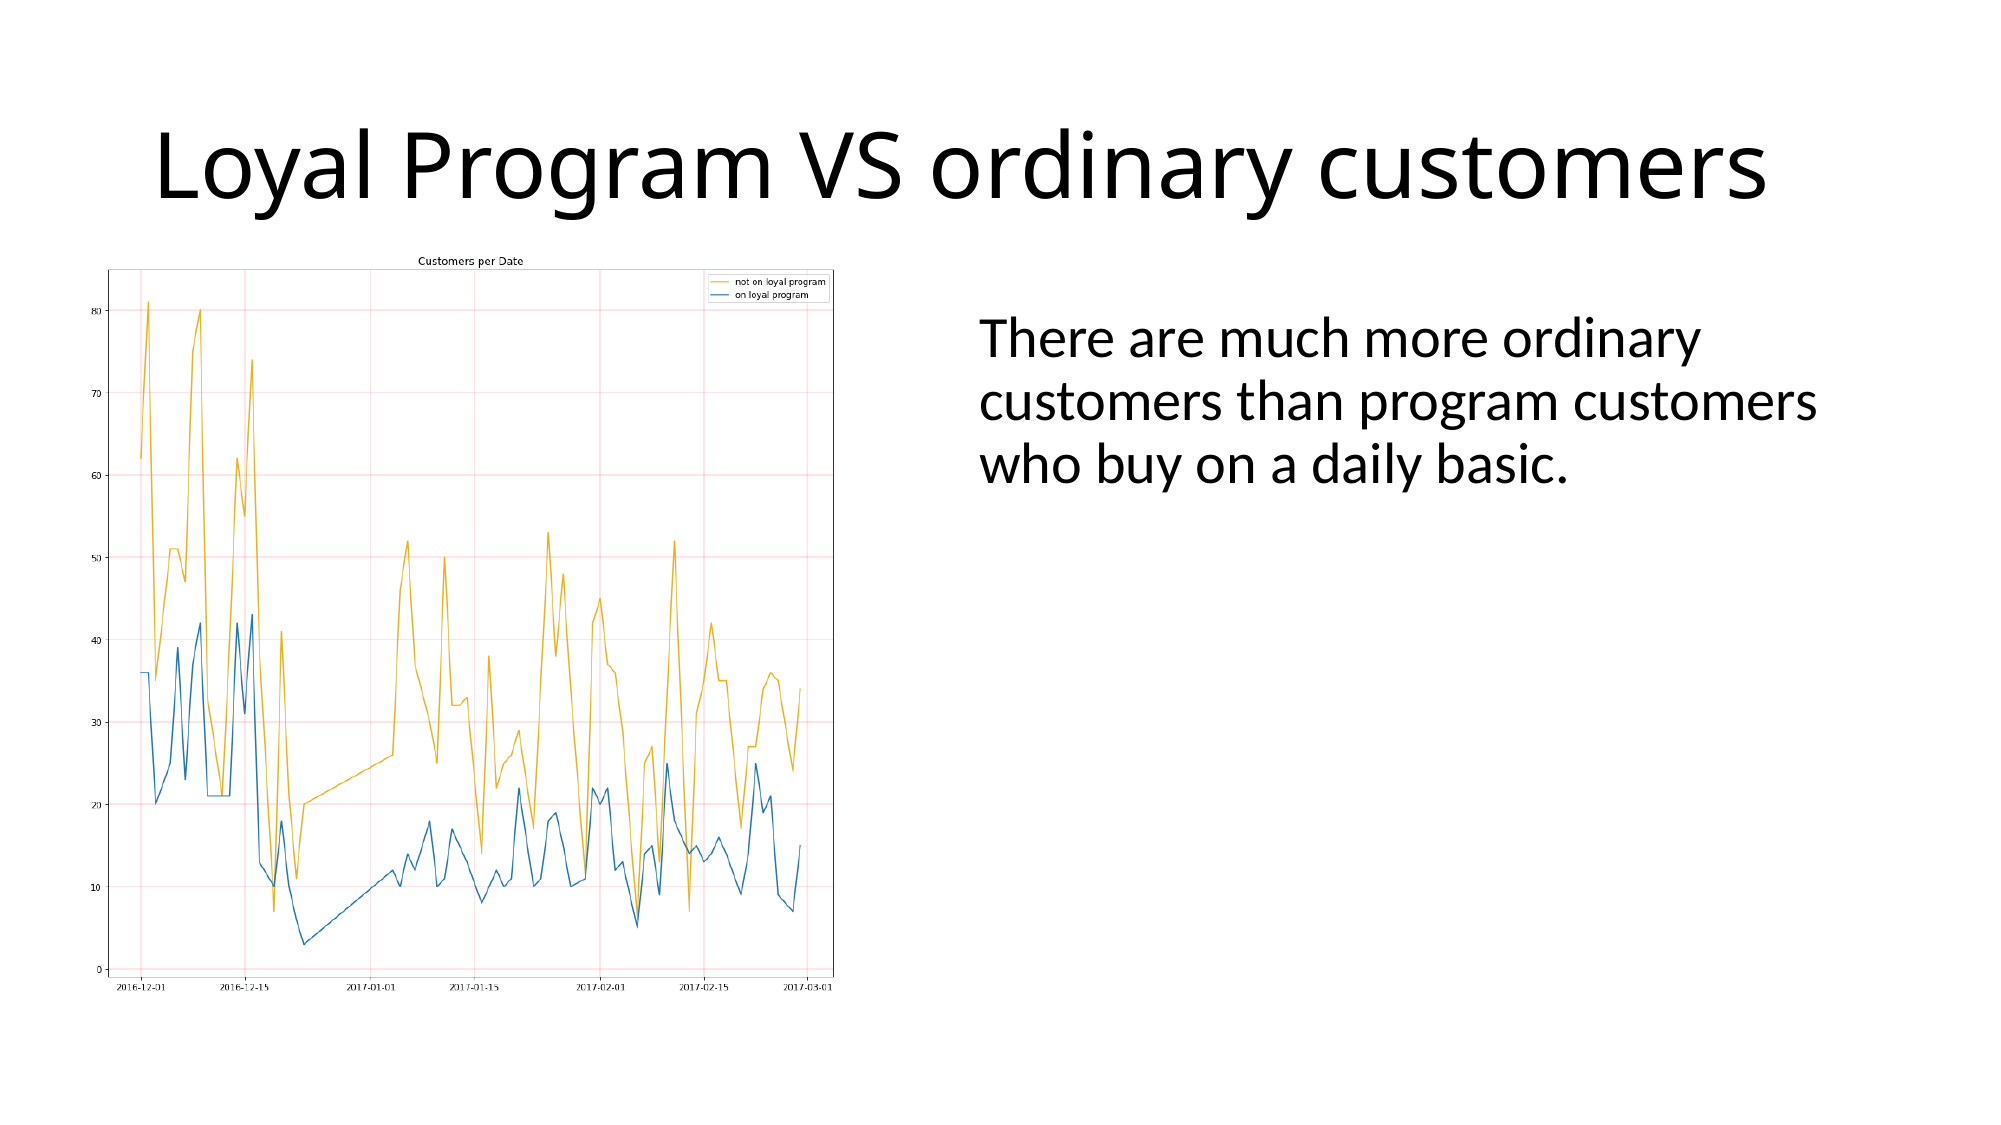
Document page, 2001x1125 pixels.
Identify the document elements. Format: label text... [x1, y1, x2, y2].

list There are much more ordinary customers than program customers who buy on a daily basic. [964, 299, 1863, 1014]
picture [84, 250, 840, 997]
title Loyal Program VS ordinary customers [137, 59, 1863, 278]
